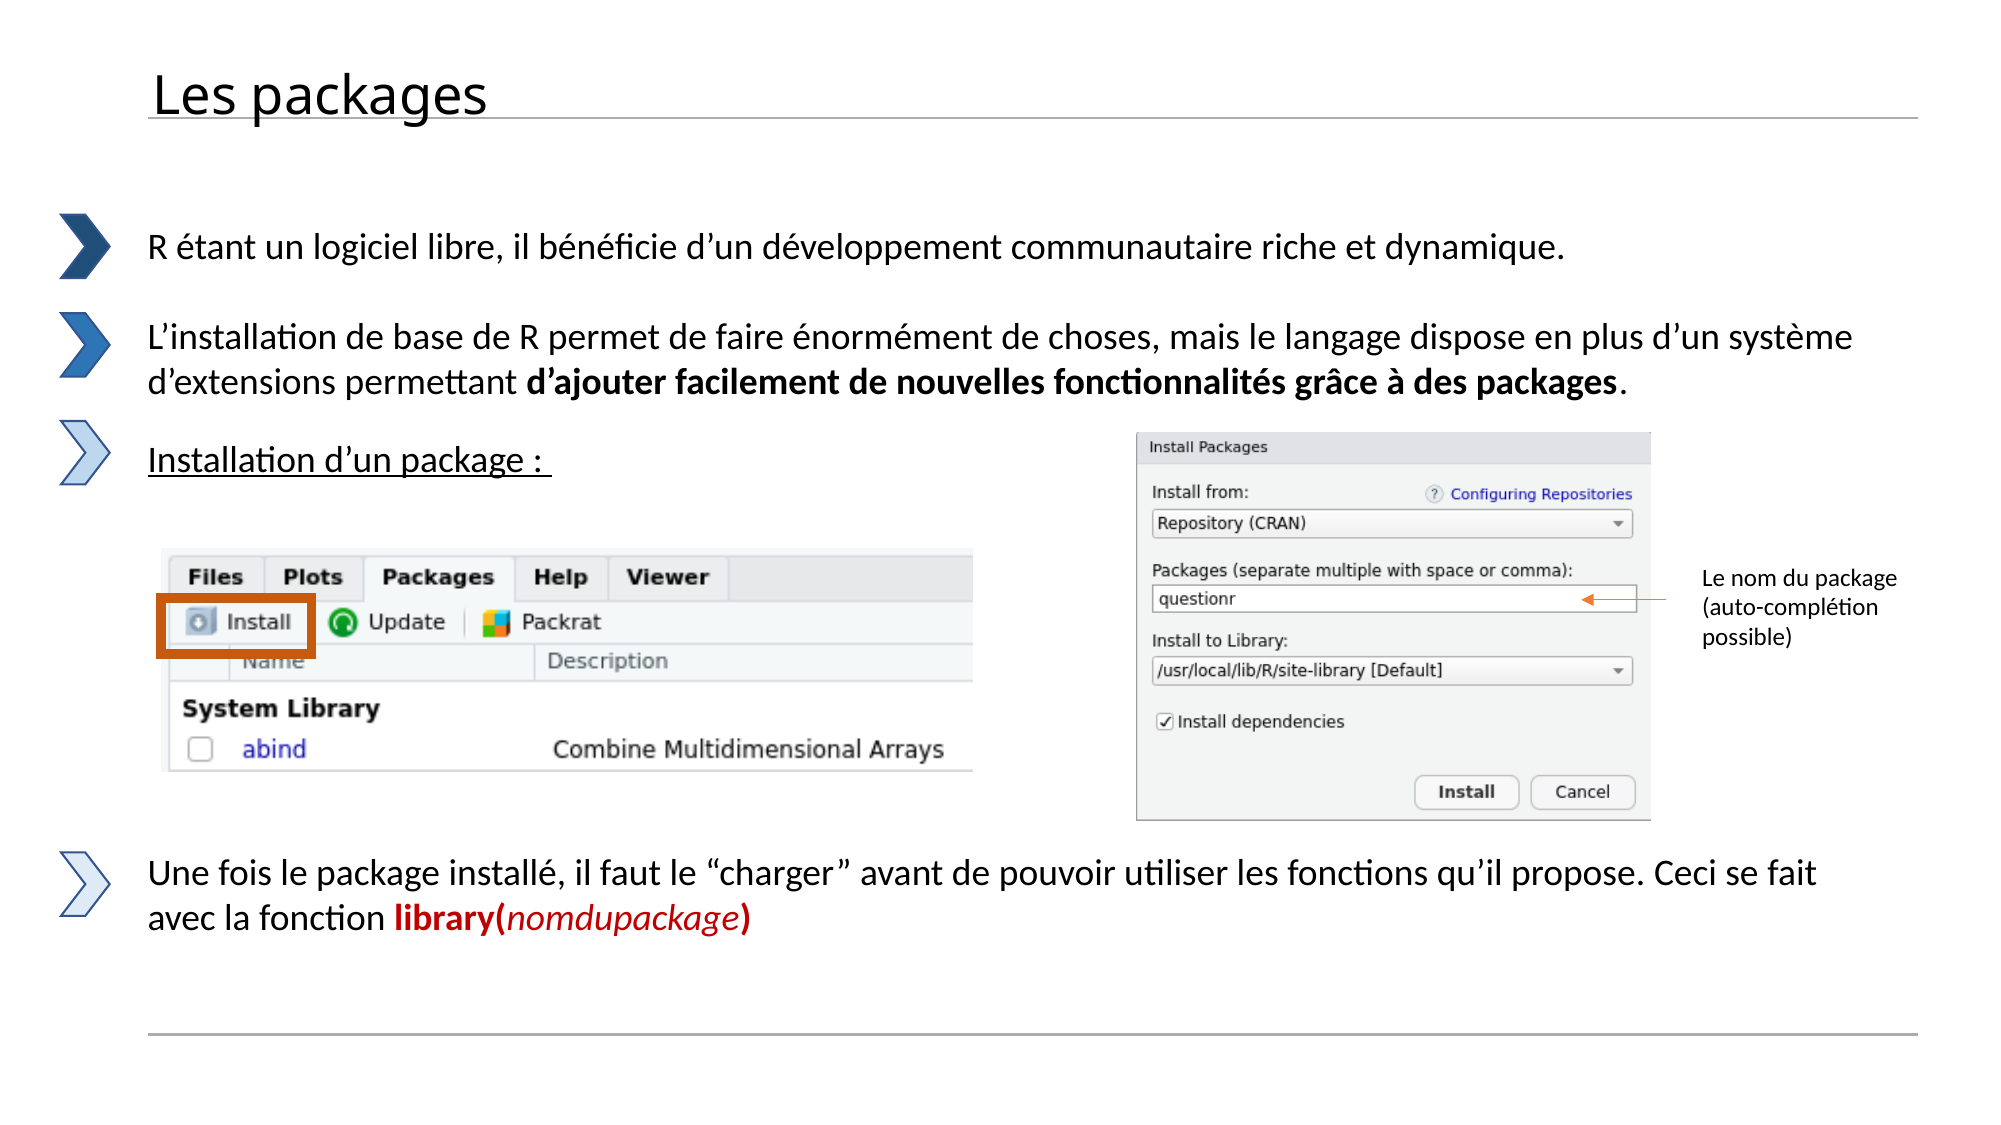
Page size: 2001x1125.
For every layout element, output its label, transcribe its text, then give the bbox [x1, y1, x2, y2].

text_box [58, 851, 111, 917]
text_box [58, 312, 111, 378]
text_box Une fois le package installé, il faut le “charger” avant de pouvoir utiliser les fonctions qu’il propose. Ceci se fait avec la fonction library(nomdupackage) [132, 840, 1868, 990]
picture [1136, 432, 1651, 822]
text_box [58, 419, 111, 486]
text_box [58, 213, 111, 280]
text_box Installation d’un package : [132, 427, 603, 488]
title Les packages [137, 59, 1863, 134]
picture [161, 548, 973, 772]
text_box R étant un logiciel libre, il bénéficie d’un développement communautaire riche et dynamique. L’installation de base de R permet de faire énormément de choses, mais le langage dispose en plus d’un système d’extensions permettant d’ajouter facilement de nouvelles fonctionnalités grâce à des packages. [132, 214, 1996, 410]
text_box Le nom du package (auto-complétion possible) [1687, 553, 1938, 659]
